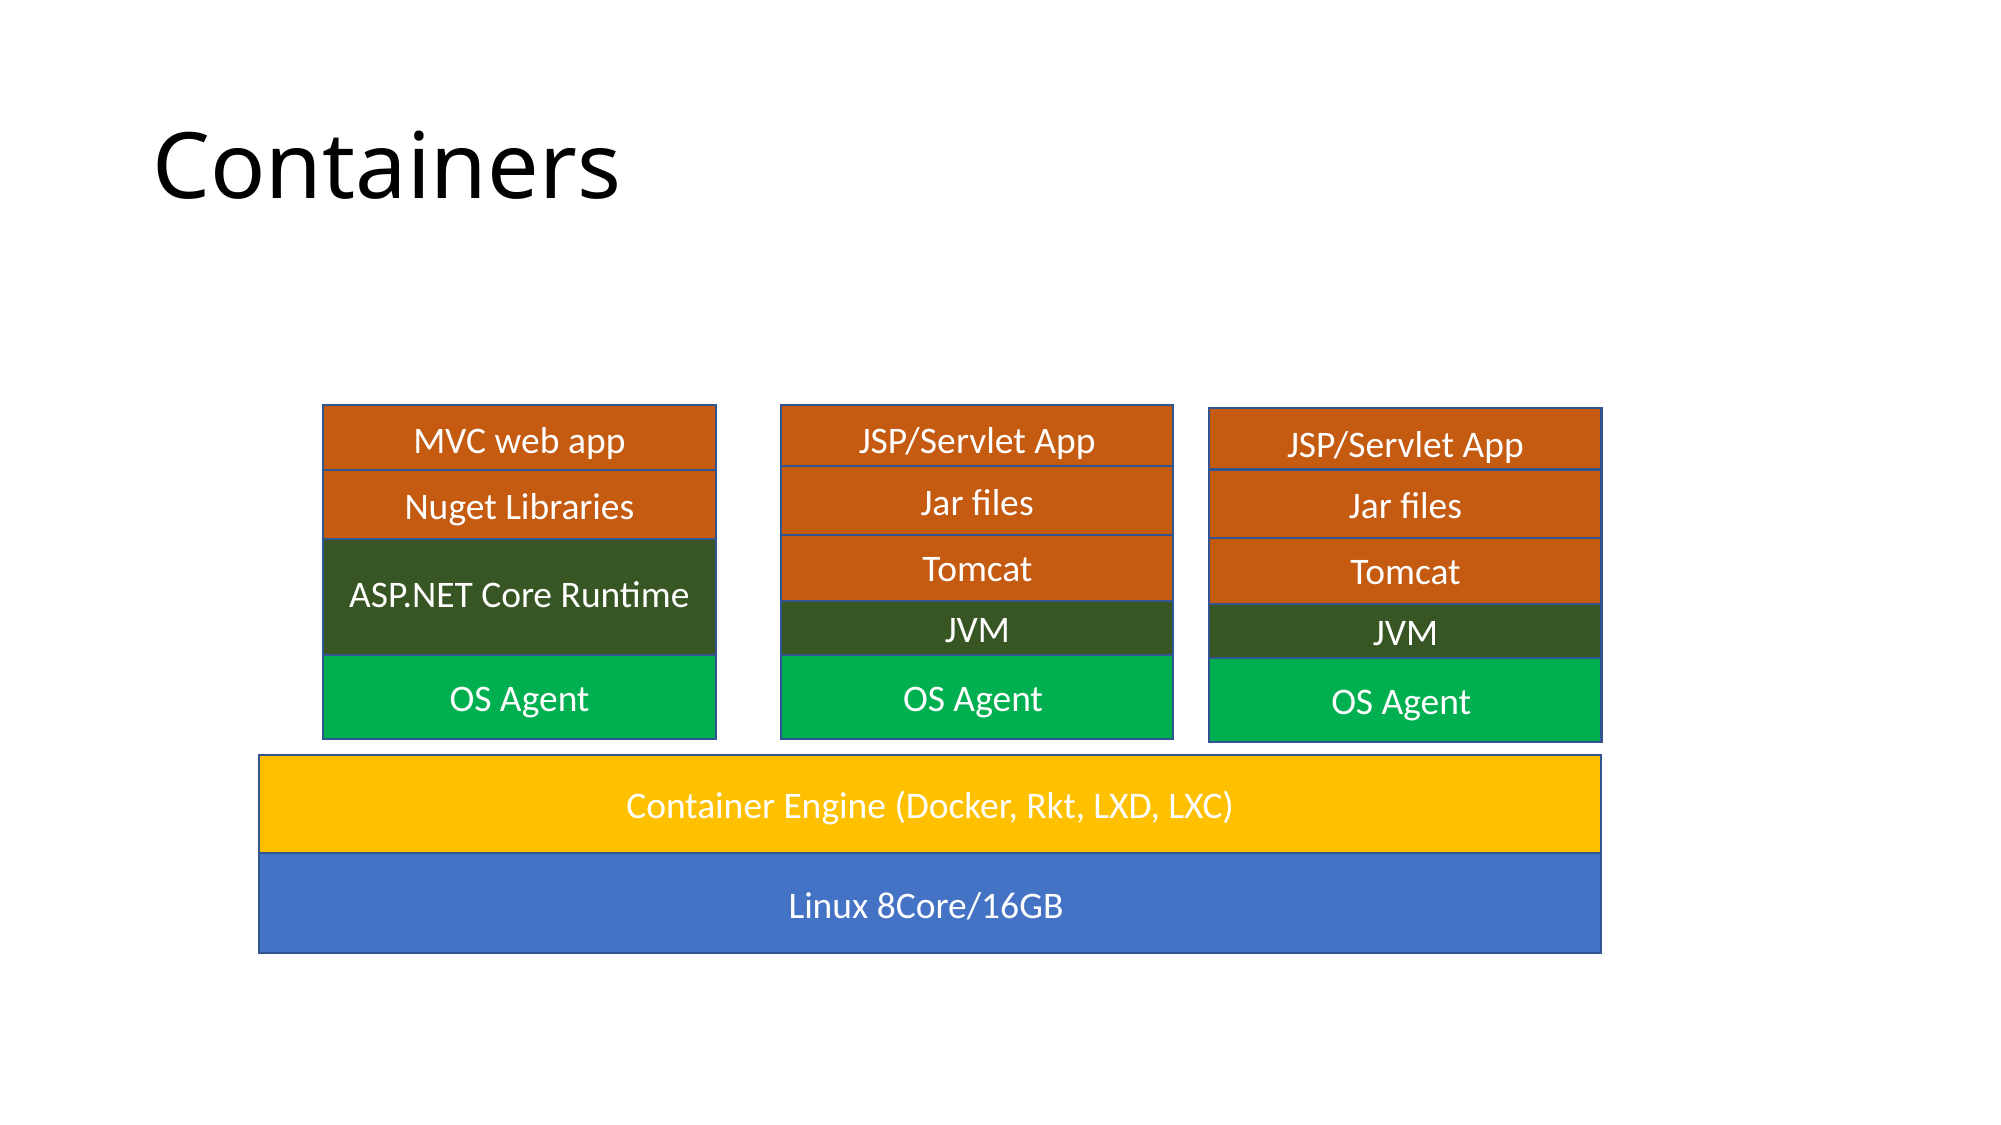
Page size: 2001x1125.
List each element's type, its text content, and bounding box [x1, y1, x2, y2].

text_box Container Engine (Docker, Rkt, LXD, LXC) [258, 754, 1602, 854]
text_box Nuget Libraries [322, 469, 717, 540]
text_box Jar files [1208, 468, 1603, 539]
text_box JSP/Servlet App [780, 404, 1174, 465]
text_box Linux 8Core/16GB [258, 854, 1602, 954]
text_box JVM [780, 602, 1174, 656]
text_box OS Agent [322, 656, 717, 740]
text_box JSP/Servlet App [1208, 407, 1603, 468]
text_box JVM [1208, 605, 1603, 659]
text_box OS Agent [1208, 659, 1603, 743]
text_box Tomcat [1208, 539, 1603, 605]
text_box Jar files [780, 465, 1174, 536]
text_box MVC web app [322, 404, 717, 469]
text_box ASP.NET Core Runtime [322, 540, 717, 656]
text_box Tomcat [780, 536, 1174, 602]
text_box OS Agent [780, 656, 1174, 740]
title Containers [137, 59, 1863, 278]
